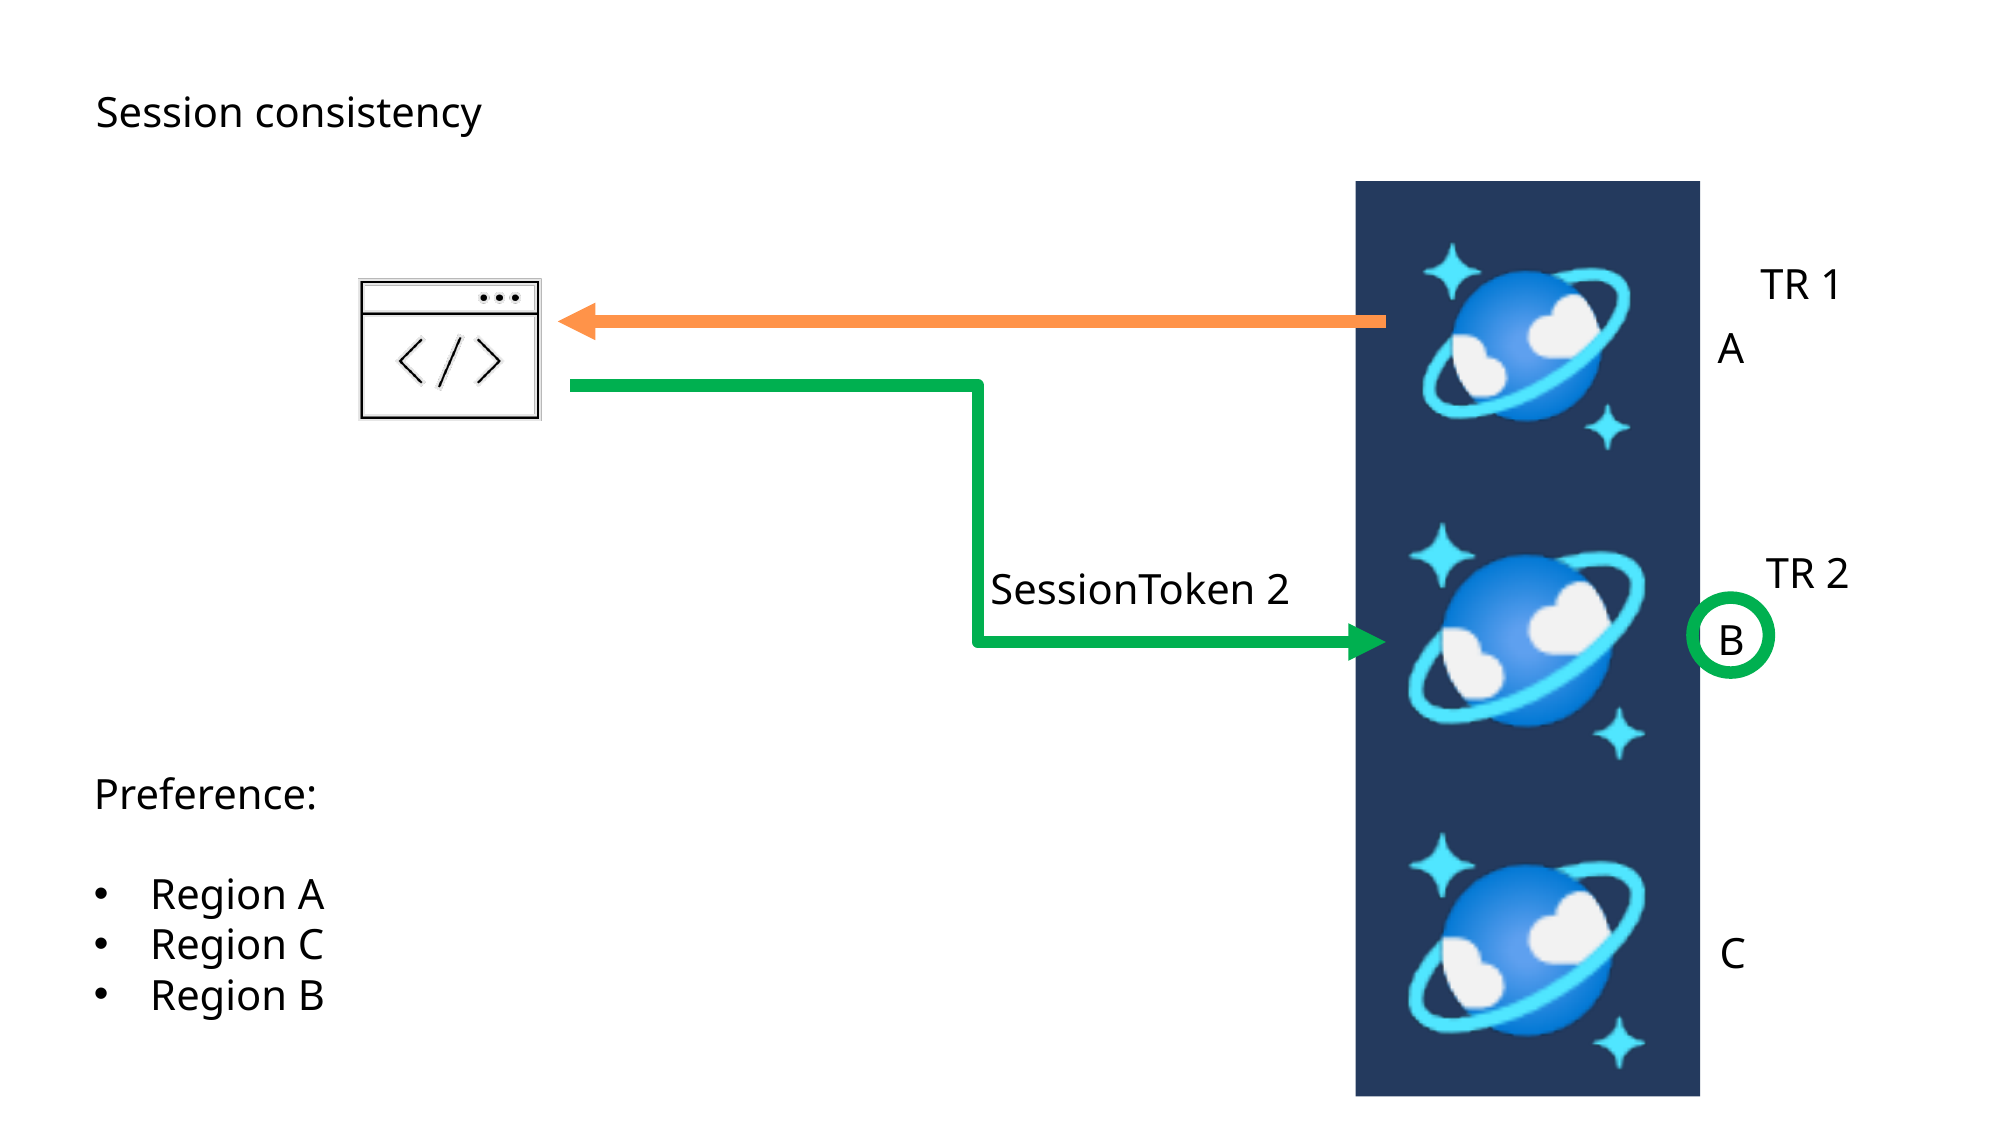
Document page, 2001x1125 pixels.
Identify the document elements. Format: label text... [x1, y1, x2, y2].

picture [1417, 236, 1639, 458]
picture [1401, 825, 1654, 1078]
text_box TR 1 [1760, 257, 1845, 308]
text_box [1691, 596, 1770, 674]
text_box Preference: Region A Region C Region B [93, 768, 326, 1019]
text_box TR 2 [1765, 547, 1850, 598]
title Session consistency [95, 75, 1000, 137]
text_box A [1717, 321, 1745, 373]
picture [1401, 516, 1654, 769]
picture [341, 240, 559, 458]
text_box [1355, 180, 1701, 1097]
text_box C [1719, 926, 1747, 977]
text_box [569, 385, 1387, 643]
